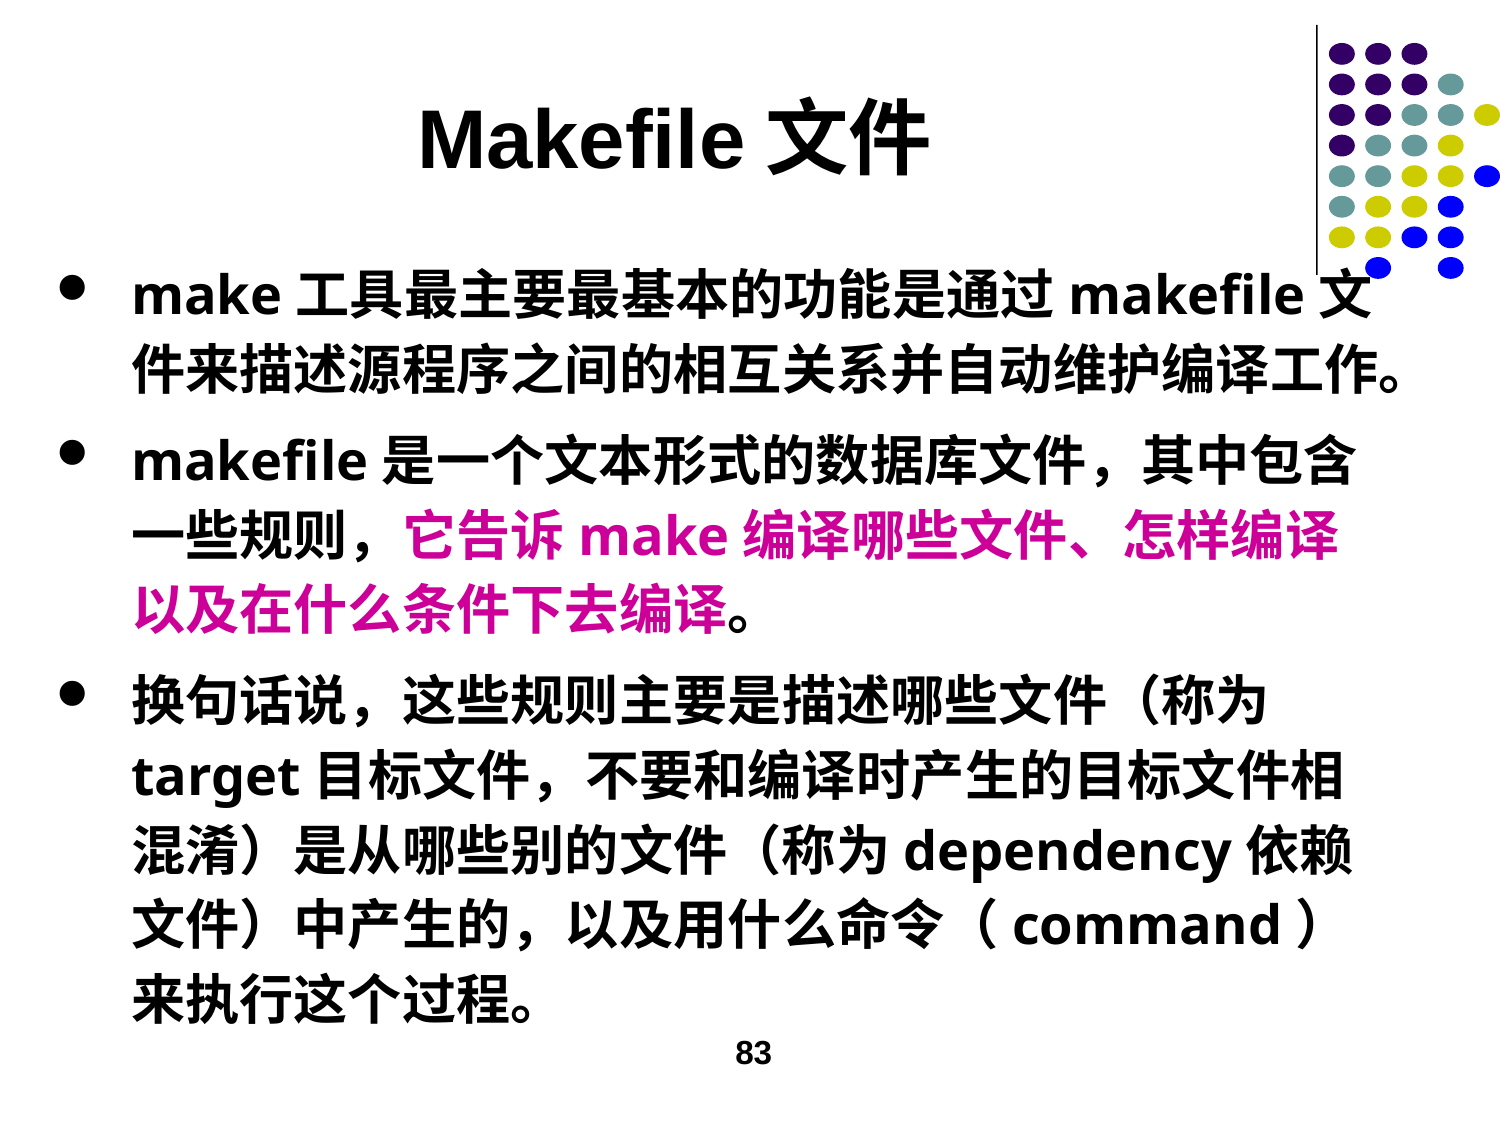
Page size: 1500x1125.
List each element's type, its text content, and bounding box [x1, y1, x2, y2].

slide_number 83 [578, 1023, 930, 1099]
text_box make工具最主要最基本的功能是通过makefile文件来描述源程序之间的相互关系并自动维护编译工作。 makefile是一个文本形式的数据库文件，其中包含一些规则，它告诉make编译哪些文件、怎样编译以及在什么条件下去编译。 换句话说，这些规则主要是描述哪些文件（称为target目标文件，不要和编译时产生的目标文件相混淆）是从哪些别的文件（称为dependency依赖文件）中产生的，以及用什么命令（command）来执行这个过程。 [41, 243, 1394, 1038]
text_box Makefile文件 [8, 78, 1341, 193]
